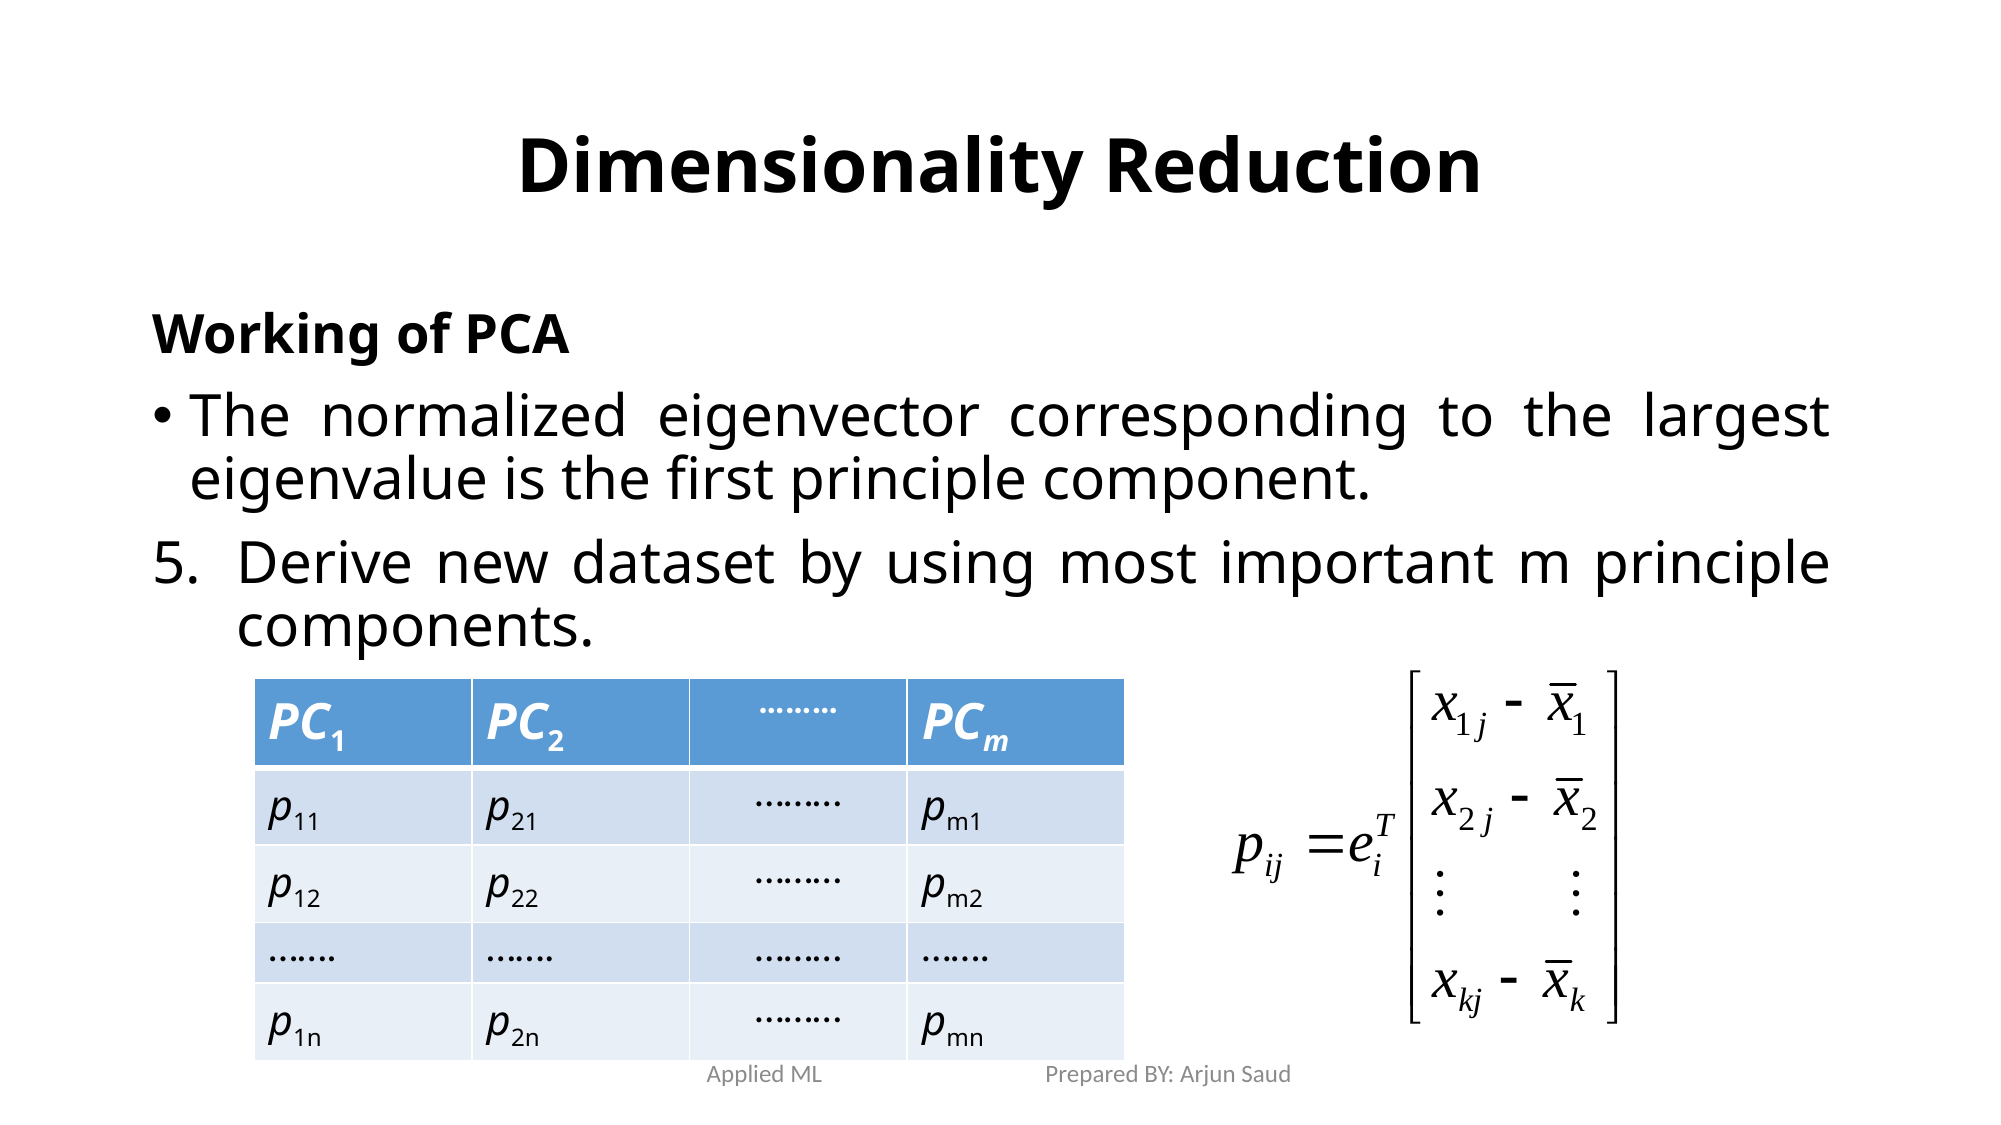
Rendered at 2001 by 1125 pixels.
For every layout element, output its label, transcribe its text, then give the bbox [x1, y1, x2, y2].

footer Applied ML Prepared BY: Arjun Saud [662, 1042, 1338, 1103]
list Working of PCA The normalized eigenvector corresponding to the largest eigenvalue is the first principle component. Derive new dataset by using most important m principle components. [137, 299, 1847, 1014]
table_cell pm2 [908, 846, 1124, 922]
title Dimensionality Reduction [137, 59, 1863, 278]
table_header ……… [690, 679, 906, 765]
table_header PCm [908, 679, 1124, 765]
table_cell p21 [473, 771, 689, 844]
table_cell p12 [255, 846, 471, 922]
table_cell ……… [690, 923, 906, 982]
table_cell ……… [690, 771, 906, 844]
table_cell ……. [908, 923, 1124, 982]
table_cell p11 [255, 771, 471, 844]
table_header PC2 [473, 679, 689, 765]
table_cell ……… [690, 984, 906, 1060]
table_cell p22 [473, 846, 689, 922]
table_cell pmn [908, 984, 1124, 1060]
table_cell pm1 [908, 771, 1124, 844]
table_cell ……… [690, 846, 906, 922]
table_cell p1n [255, 984, 471, 1060]
table_cell p2n [473, 984, 689, 1060]
table_cell ……. [473, 923, 689, 982]
table_header PC1 [255, 679, 471, 765]
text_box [1219, 659, 1639, 1036]
table_cell ……. [255, 923, 471, 982]
